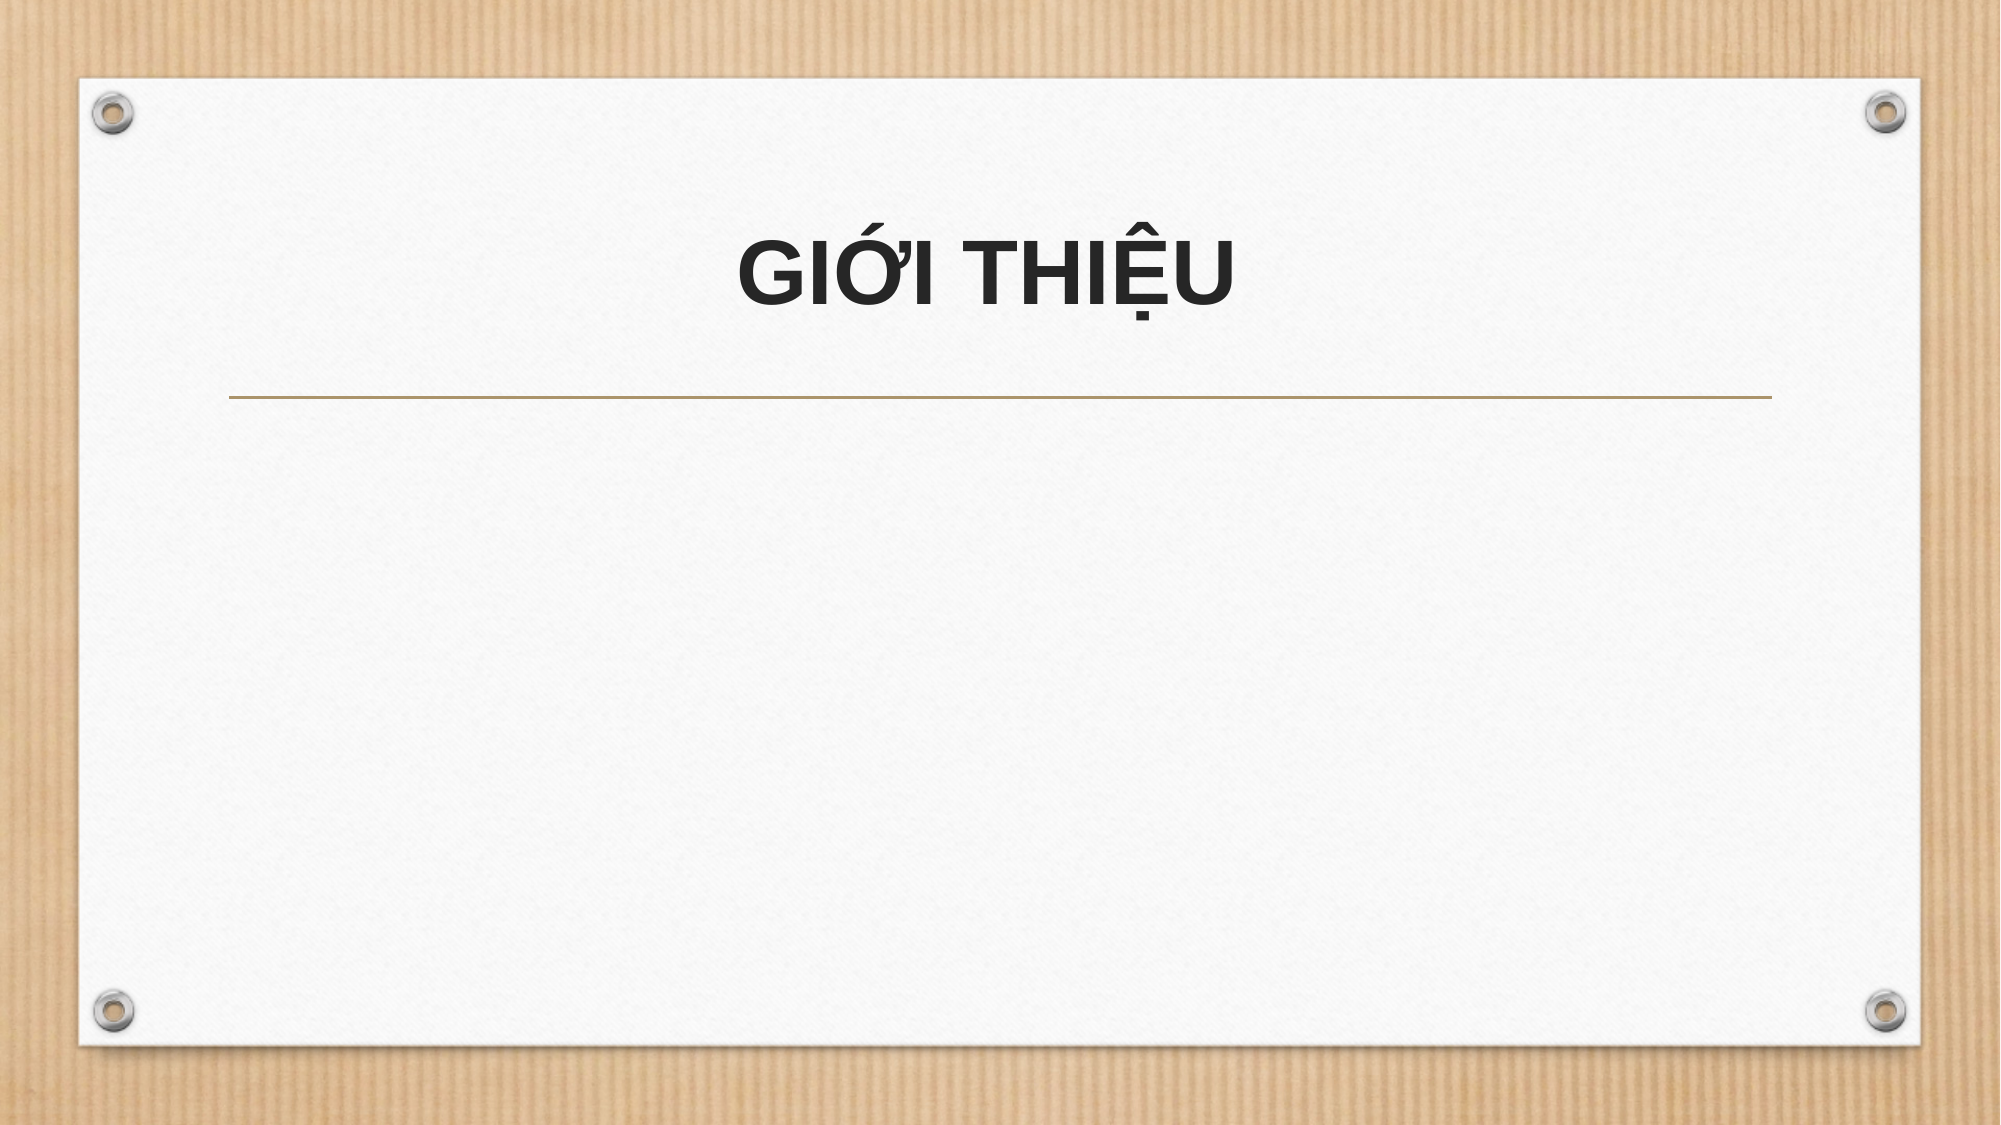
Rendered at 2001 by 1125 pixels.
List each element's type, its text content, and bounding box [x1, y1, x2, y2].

title GIỚI THIỆU [212, 161, 1788, 375]
picture [0, 0, 2001, 1125]
